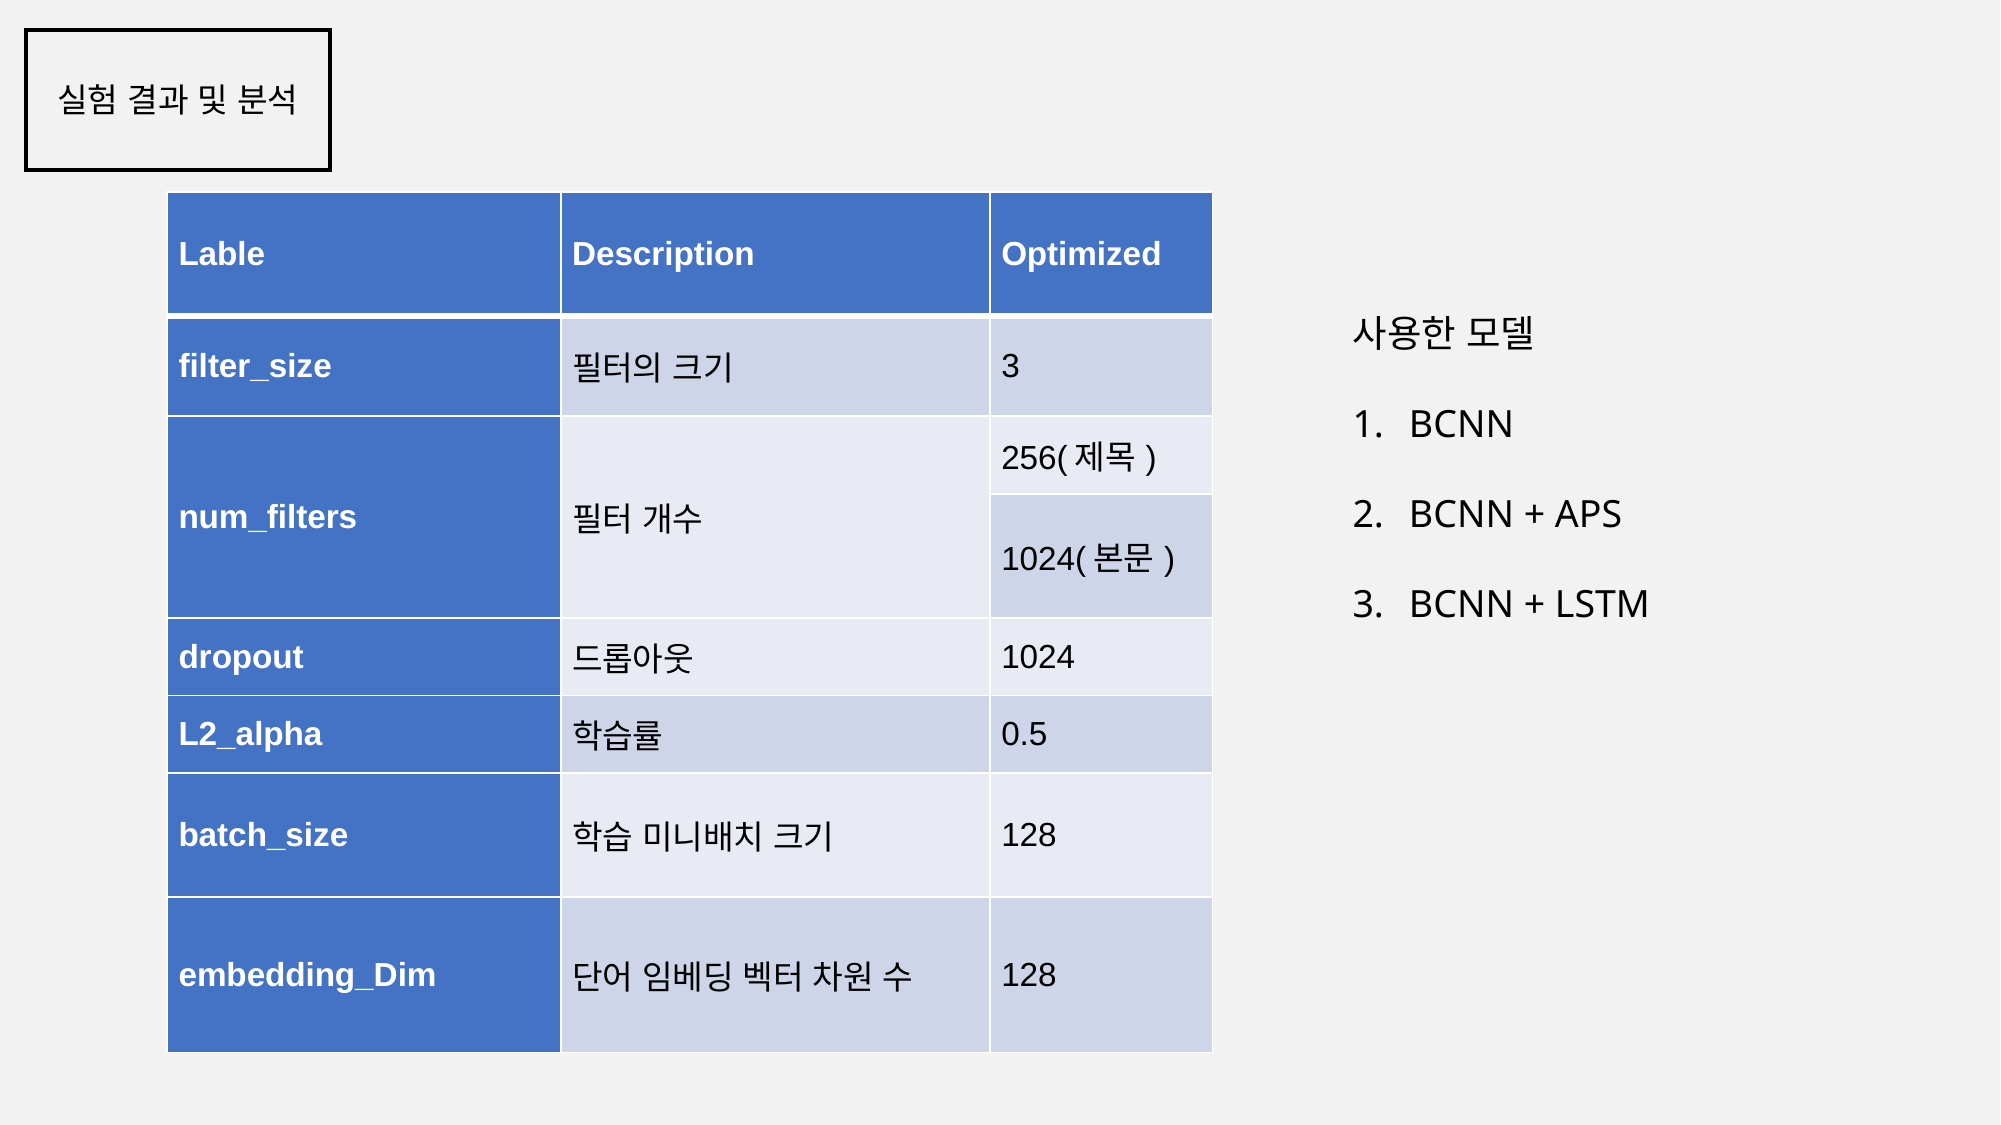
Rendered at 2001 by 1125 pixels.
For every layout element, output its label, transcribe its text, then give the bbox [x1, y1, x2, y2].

table_cell batch_size [168, 774, 560, 896]
table_header Description [562, 193, 989, 313]
table_header Lable [168, 193, 560, 313]
table_cell 드롭아웃 [562, 619, 989, 695]
table_cell 128 [991, 774, 1212, 896]
table_cell 단어 임베딩 벡터 차원 수 [562, 898, 989, 1052]
table_cell 128 [991, 898, 1212, 1052]
table_cell 256(제목) [991, 417, 1212, 493]
table_cell 학습 미니배치 크기 [562, 774, 989, 896]
table_cell 필터의 크기 [562, 319, 989, 415]
table_cell L2_alpha [168, 696, 560, 772]
table_cell 3 [991, 319, 1212, 415]
table_cell 학습률 [562, 696, 989, 772]
table_cell dropout [168, 619, 560, 695]
table_cell 필터 개수 [562, 417, 989, 617]
table_cell filter_size [168, 319, 560, 415]
text_box 사용한 모델 BCNN BCNN + APS BCNN + LSTM [1337, 302, 1800, 633]
table_header Optimized [991, 193, 1212, 313]
table_cell 1024(본문) [991, 495, 1212, 617]
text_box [26, 29, 330, 171]
table_cell 0.5 [991, 696, 1212, 772]
table_cell 1024 [991, 619, 1212, 695]
table_cell embedding_Dim [168, 898, 560, 1052]
table_cell num_filters [168, 417, 560, 617]
